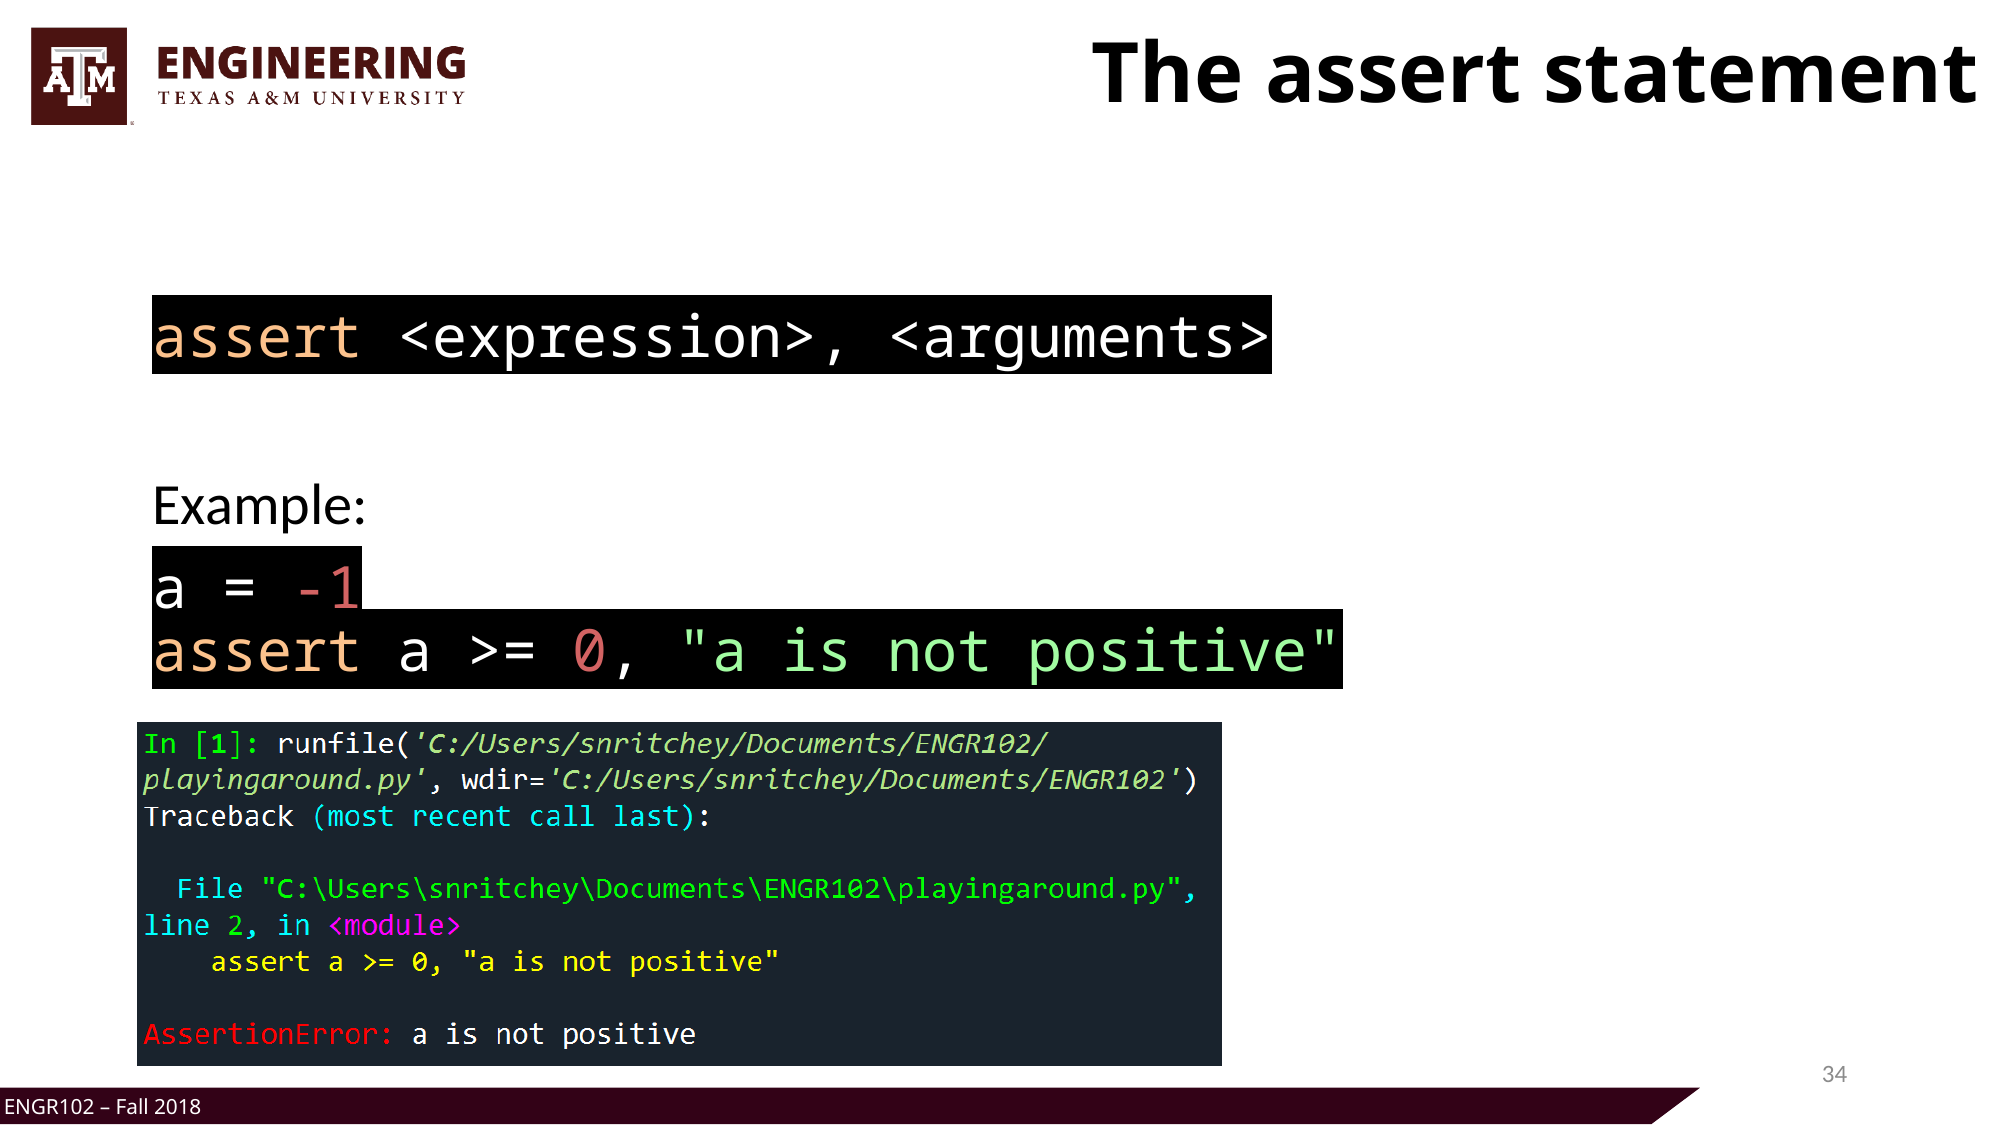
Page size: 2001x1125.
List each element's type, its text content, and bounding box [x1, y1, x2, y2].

list assert <expression>, <arguments> Example: a = -1 assert a >= 0, "a is not positive" [137, 299, 1863, 1014]
picture [137, 722, 1222, 1066]
picture [24, 21, 474, 130]
title The assert statement [895, 0, 1995, 151]
slide_number 34 [1412, 1042, 1863, 1103]
